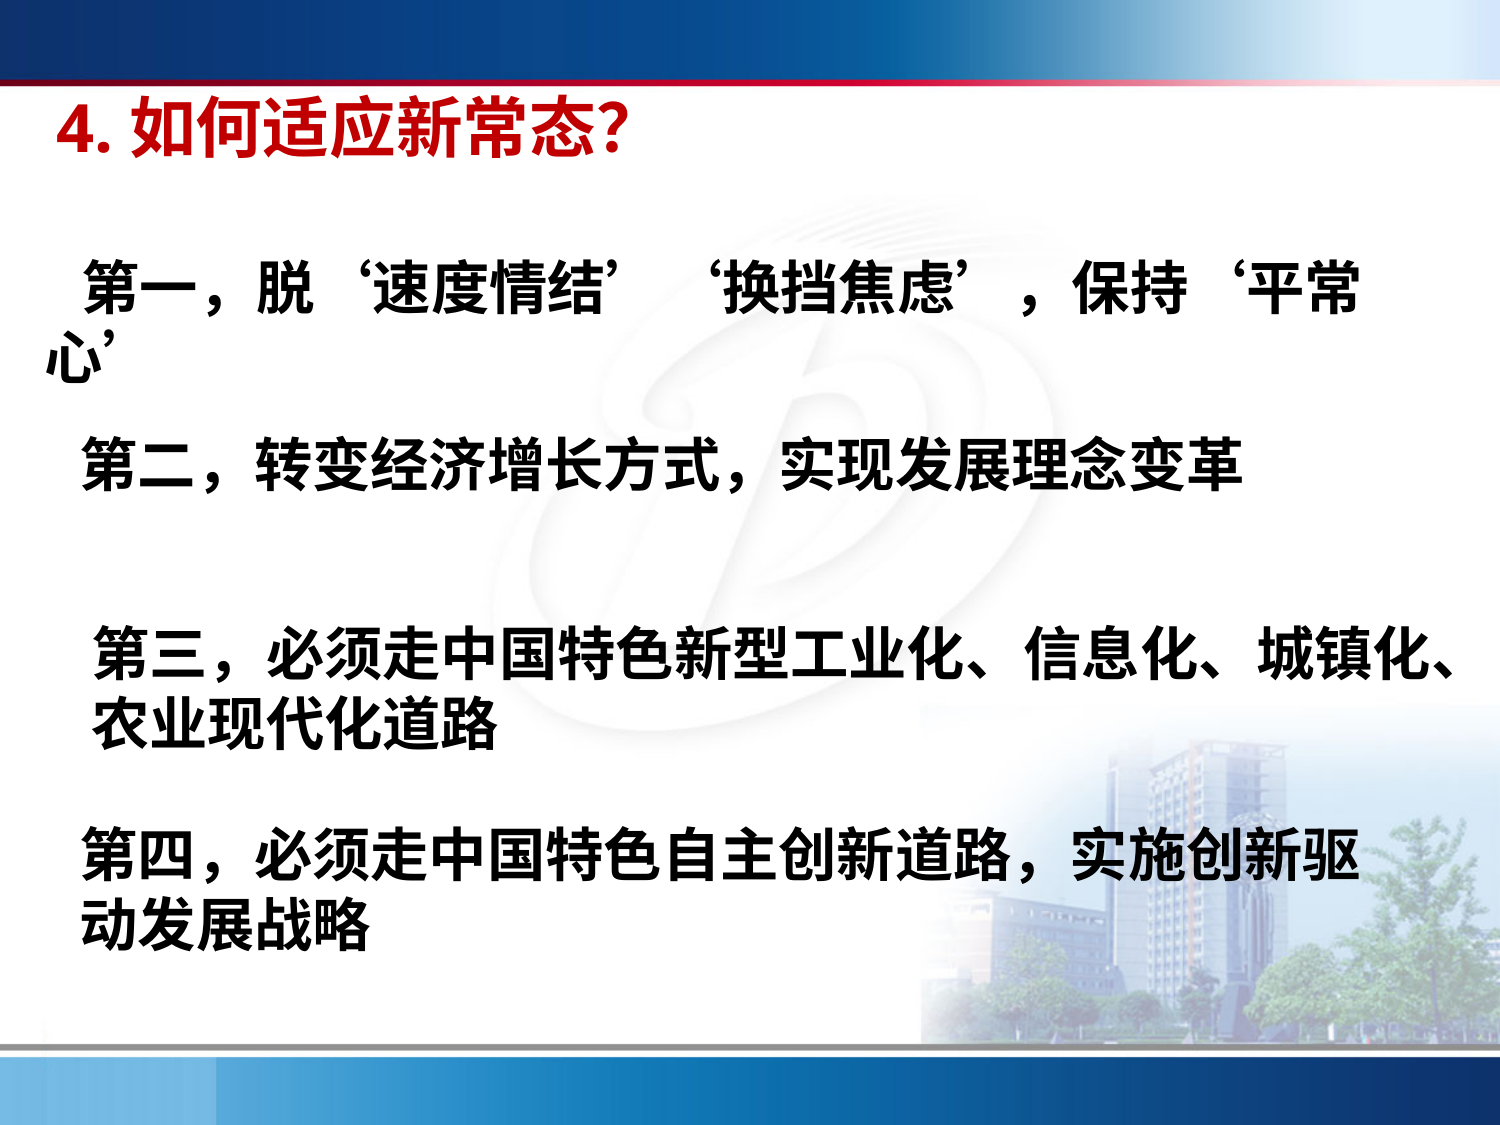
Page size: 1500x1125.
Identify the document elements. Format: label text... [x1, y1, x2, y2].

picture [0, 0, 1500, 1125]
text_box 第一，脱‘速度情结’‘换挡焦虑’，保持‘平常心’ [29, 243, 1453, 399]
text_box 第二，转变经济增长方式，实现发展理念变革 [64, 420, 1388, 506]
text_box 第四，必须走中国特色自主创新道路，实施创新驱动发展战略 [64, 810, 1412, 966]
text_box 4.如何适应新常态？ [41, 78, 1459, 173]
text_box 第三，必须走中国特色新型工业化、信息化、城镇化、农业现代化道路 [76, 609, 1500, 765]
